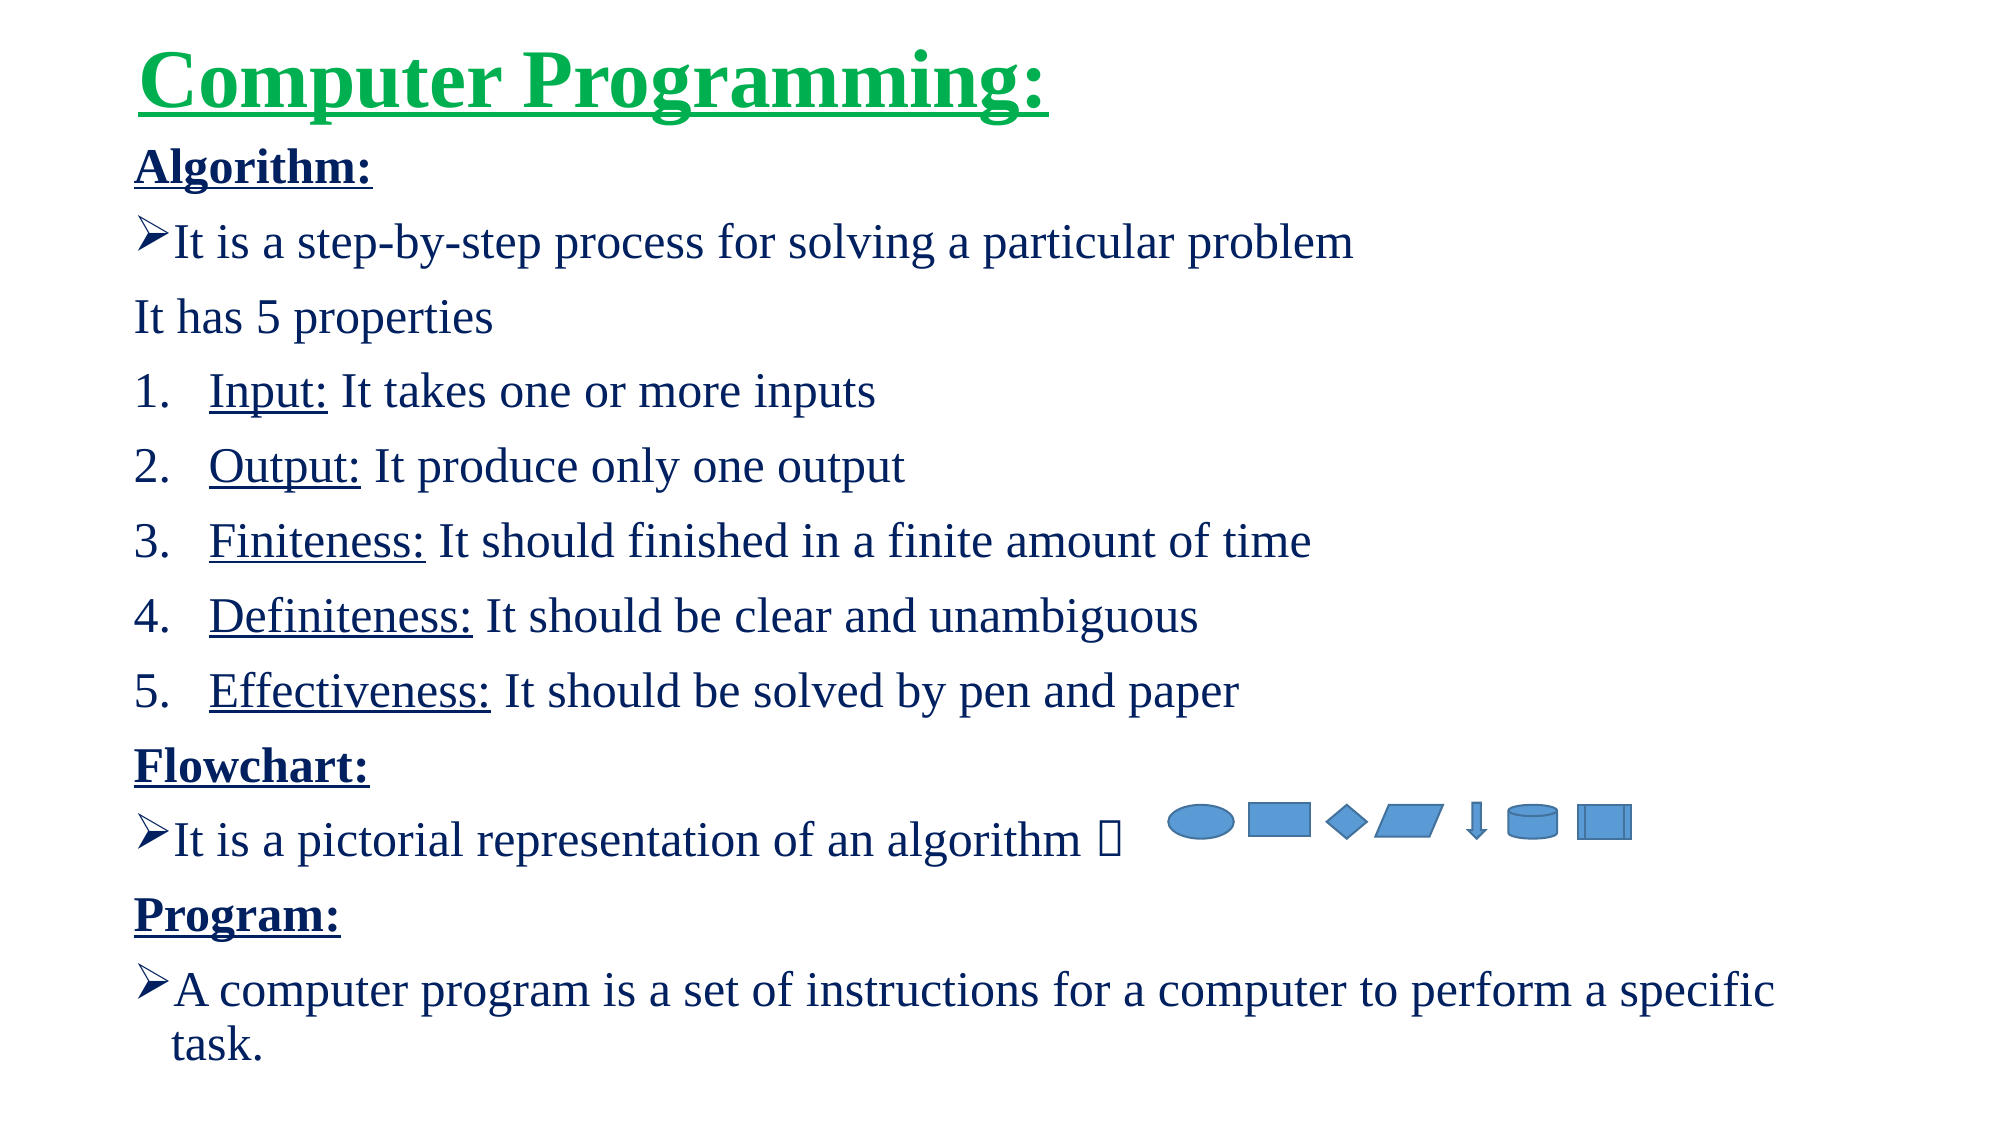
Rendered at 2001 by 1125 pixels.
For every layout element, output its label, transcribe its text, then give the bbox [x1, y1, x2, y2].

text_box [1248, 802, 1311, 837]
text_box [1465, 801, 1488, 841]
text_box [1167, 803, 1235, 840]
list Algorithm: It is a step-by-step process for solving a particular problem It has 5 properties Input: It takes one or more inputs Output: It produce only one output Finiteness: It should finished in a finite amount of time Definiteness: It should be clear and unambiguous Effectiveness: It should be solved by pen and paper Flowchart: It is a pictorial representation of an algorithm  Program: A computer program is a set of instructions for a computer to perform a specific task. [118, 132, 1844, 1087]
title Computer Programming: [123, 38, 1863, 123]
text_box [1507, 803, 1559, 840]
text_box [1577, 804, 1632, 840]
text_box [1325, 803, 1369, 840]
text_box [1373, 803, 1445, 838]
